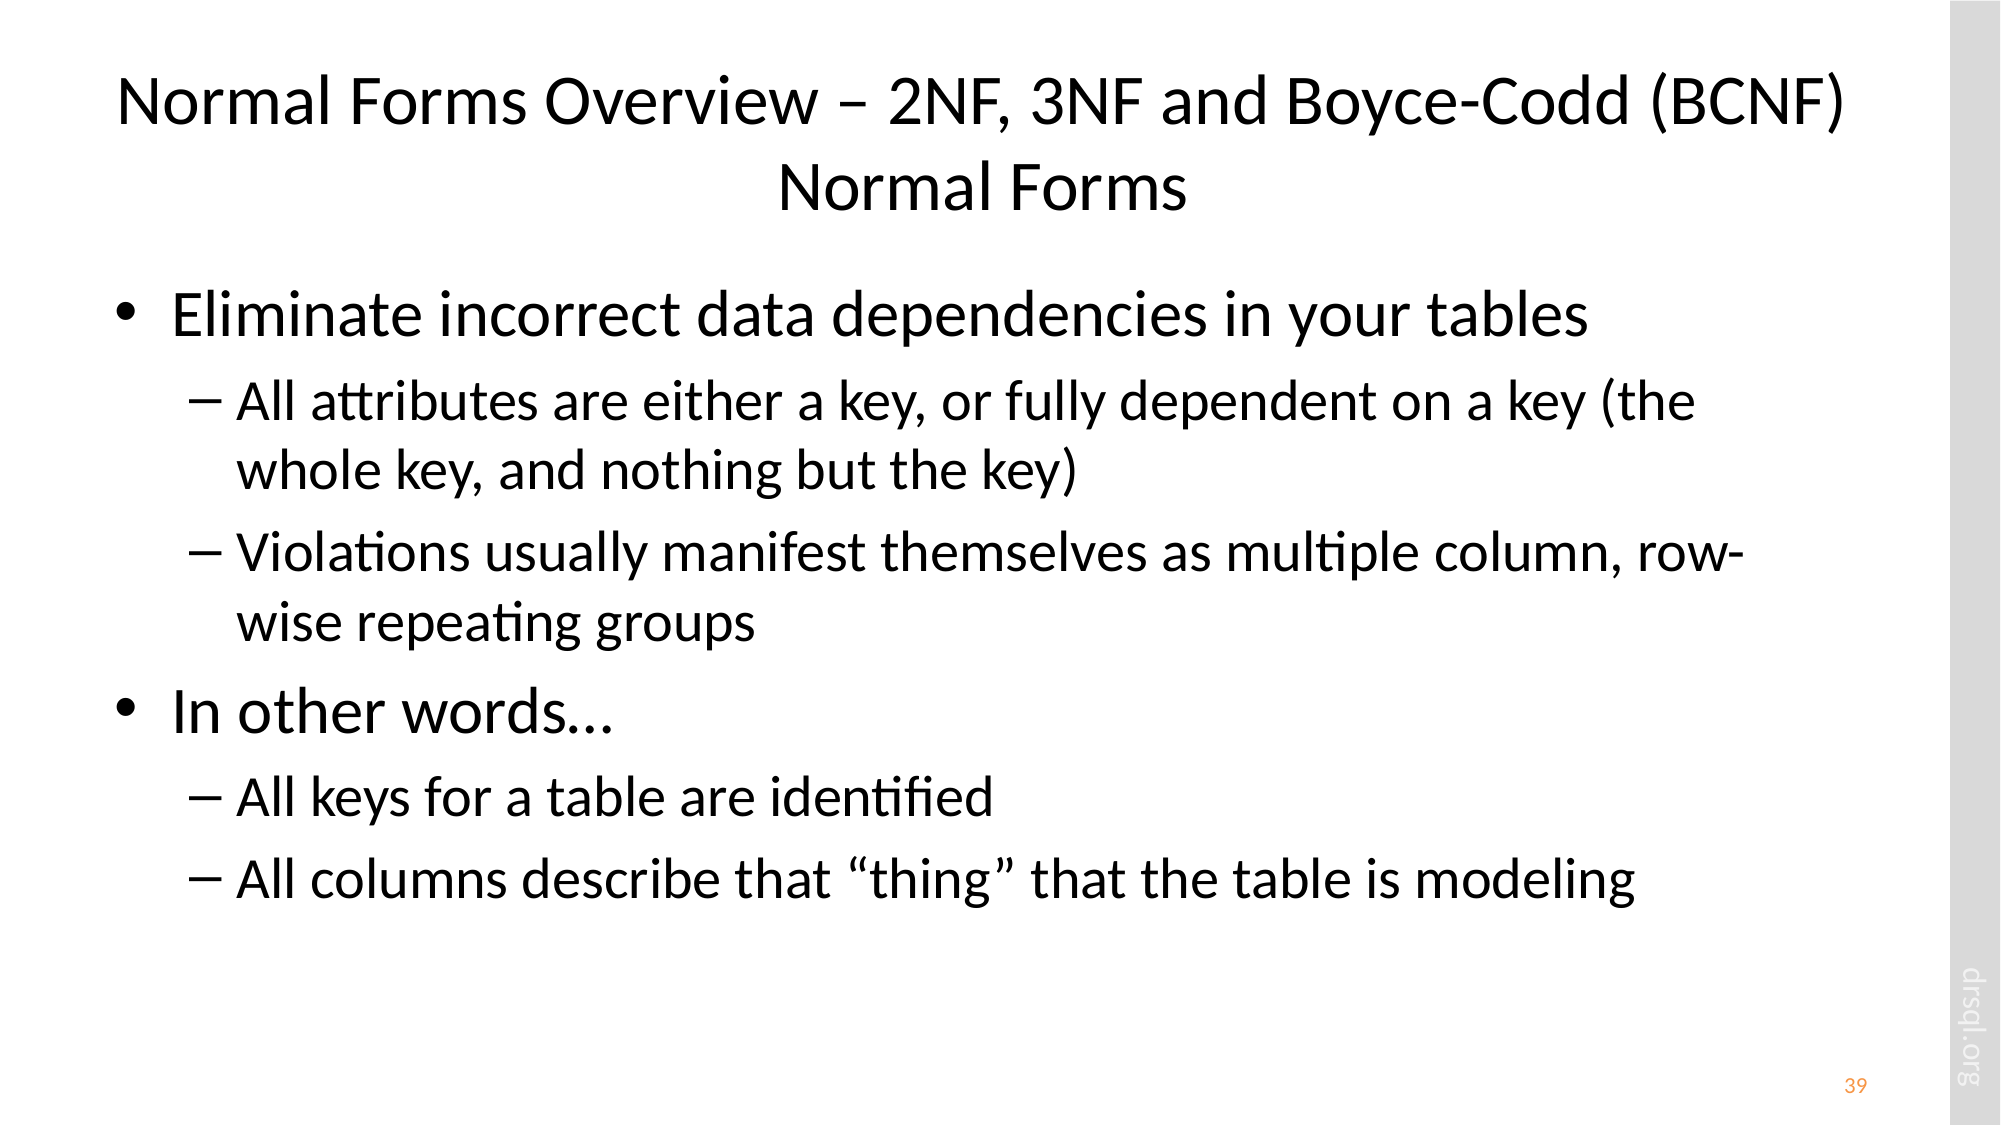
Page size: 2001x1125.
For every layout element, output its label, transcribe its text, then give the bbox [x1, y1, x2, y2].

title Normal Forms Overview – 2NF, 3NF and Boyce-Codd (BCNF) Normal Forms [99, 45, 1867, 233]
list Eliminate incorrect data dependencies in your tables All attributes are either a key, or fully dependent on a key (the whole key, and nothing but the key) Violations usually manifest themselves as multiple column, row-wise repeating groups In other words… All keys for a table are identified All columns describe that “thing” that the table is modeling [99, 262, 1800, 1005]
